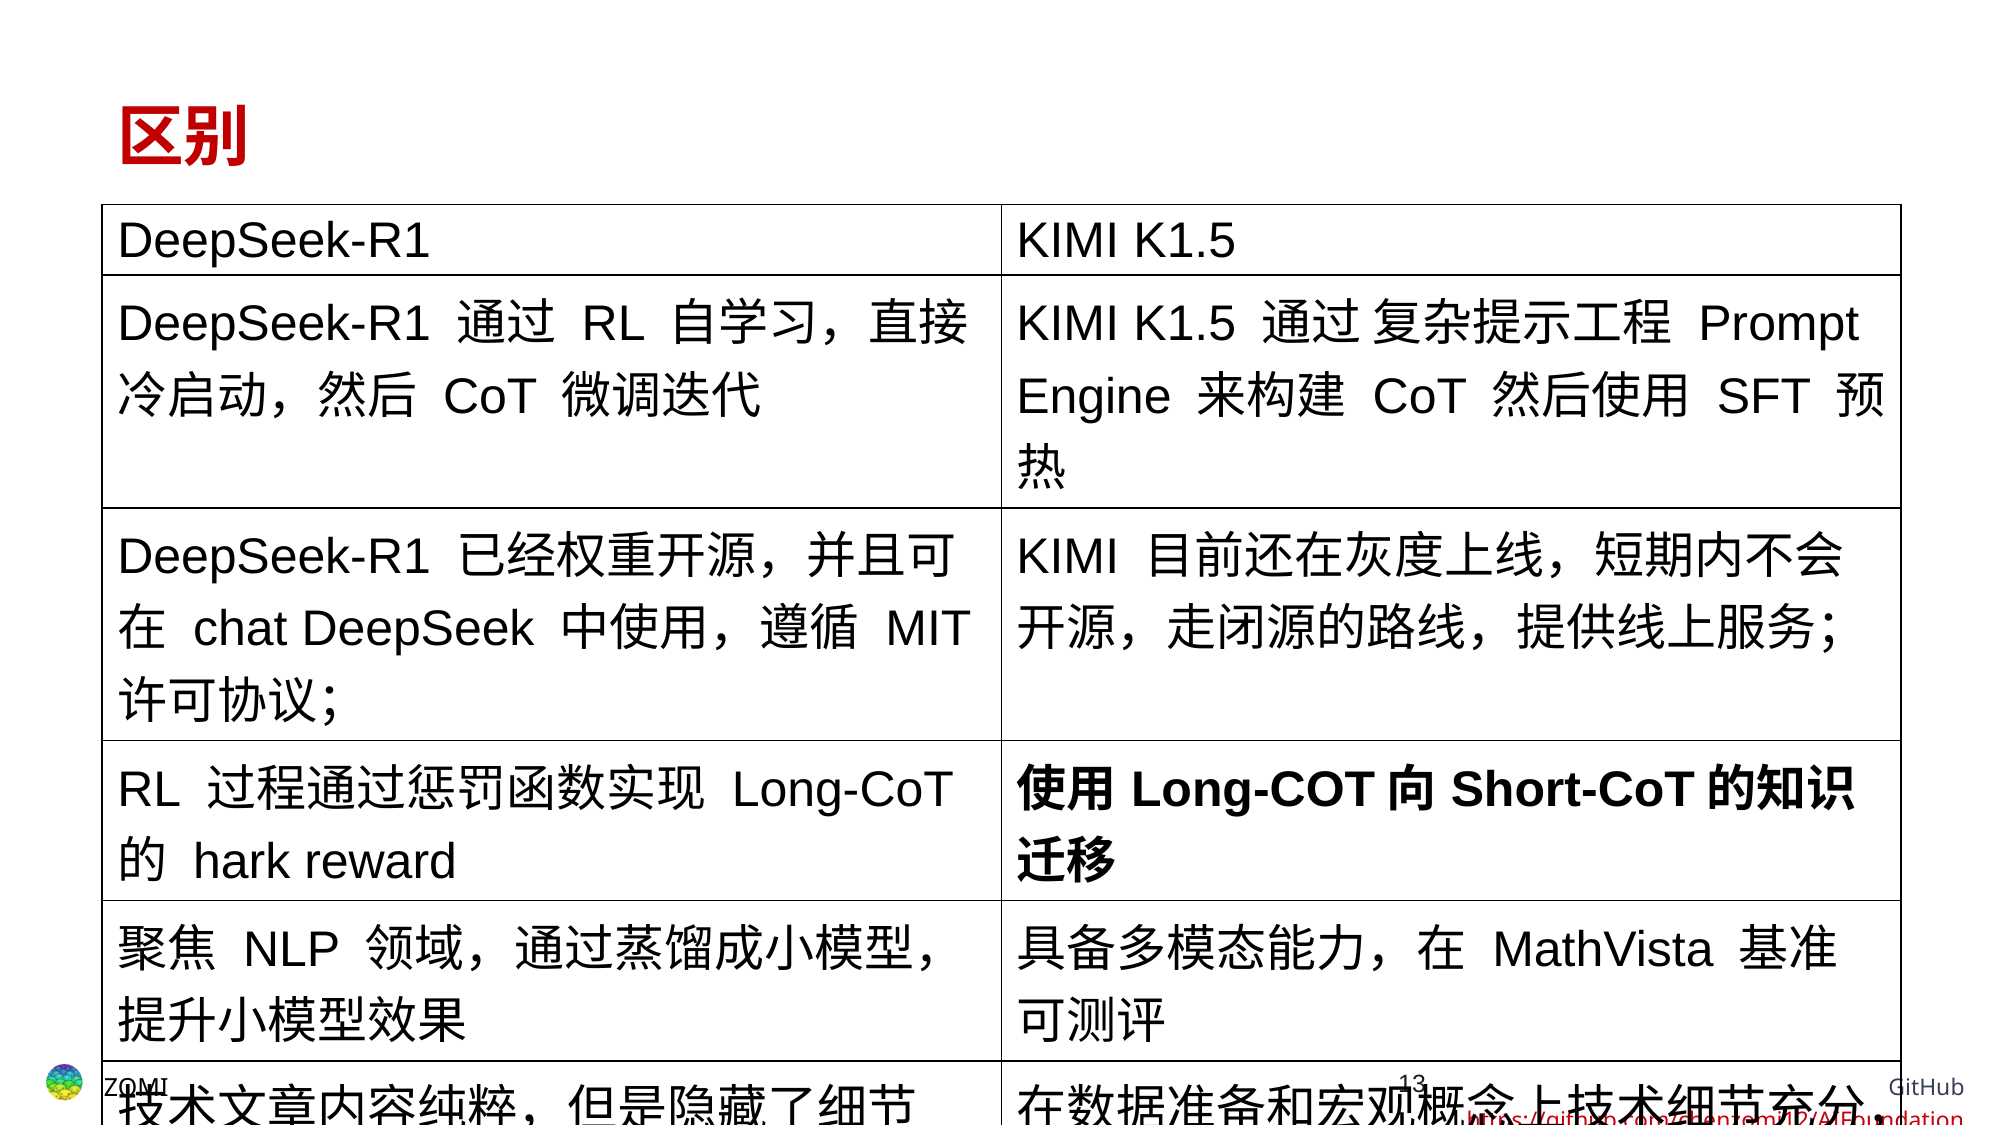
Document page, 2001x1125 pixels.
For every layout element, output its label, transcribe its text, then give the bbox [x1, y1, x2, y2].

table_cell 聚焦 NLP 领域，通过蒸馏成小模型，提升小模型效果 [103, 901, 1001, 1060]
table_header DeepSeek-R1 [103, 205, 1001, 274]
picture [47, 1065, 82, 1100]
table_cell DeepSeek-R1 通过 RL 自学习，直接冷启动，然后 CoT 微调迭代 [103, 276, 1001, 507]
table_cell 具备多模态能力，在 MathVista 基准可测评 [1002, 901, 1900, 1060]
table_cell DeepSeek-R1 已经权重开源，并且可在 chat DeepSeek 中使用，遵循 MIT 许可协议； [103, 509, 1001, 740]
table_cell 技术文章内容纯粹，但是隐藏了细节 [103, 1062, 1001, 1125]
table_cell KIMI K1.5 通过 复杂提示工程 Prompt Engine 来构建 CoT 然后使用 SFT 预热 [1002, 276, 1900, 507]
table_cell 使用Long-COT向Short-CoT的知识迁移 [1002, 741, 1900, 900]
table_header KIMI K1.5 [1002, 205, 1900, 274]
table_cell KIMI 目前还在灰度上线，短期内不会开源，走闭源的路线，提供线上服务； [1002, 509, 1900, 740]
table_cell RL 过程通过惩罚函数实现 Long-CoT 的 hark reward [103, 741, 1001, 900]
title 区别 [102, 85, 1901, 183]
table_cell 在数据准备和宏观概念上技术细节充分，但是缺乏实操性 [1002, 1062, 1900, 1125]
